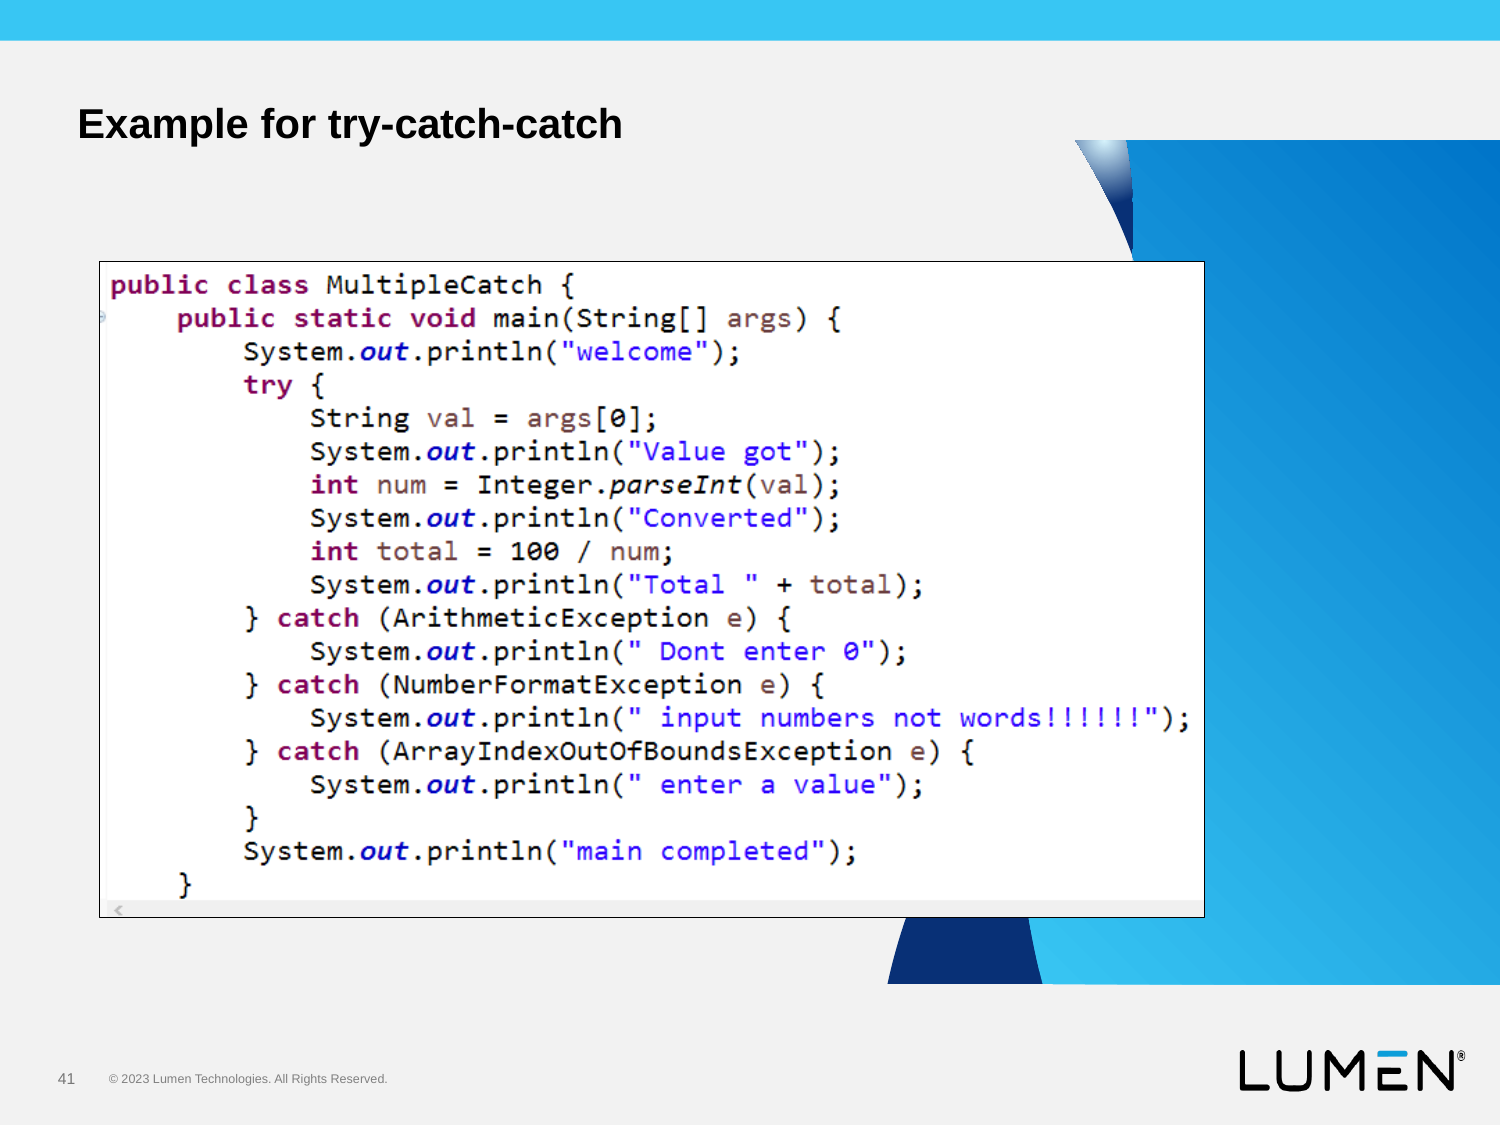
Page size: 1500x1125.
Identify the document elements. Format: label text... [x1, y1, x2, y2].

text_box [887, 139, 1500, 985]
title Example for try-catch-catch [77, 102, 1423, 148]
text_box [98, 260, 1206, 919]
picture [1220, 1023, 1484, 1117]
